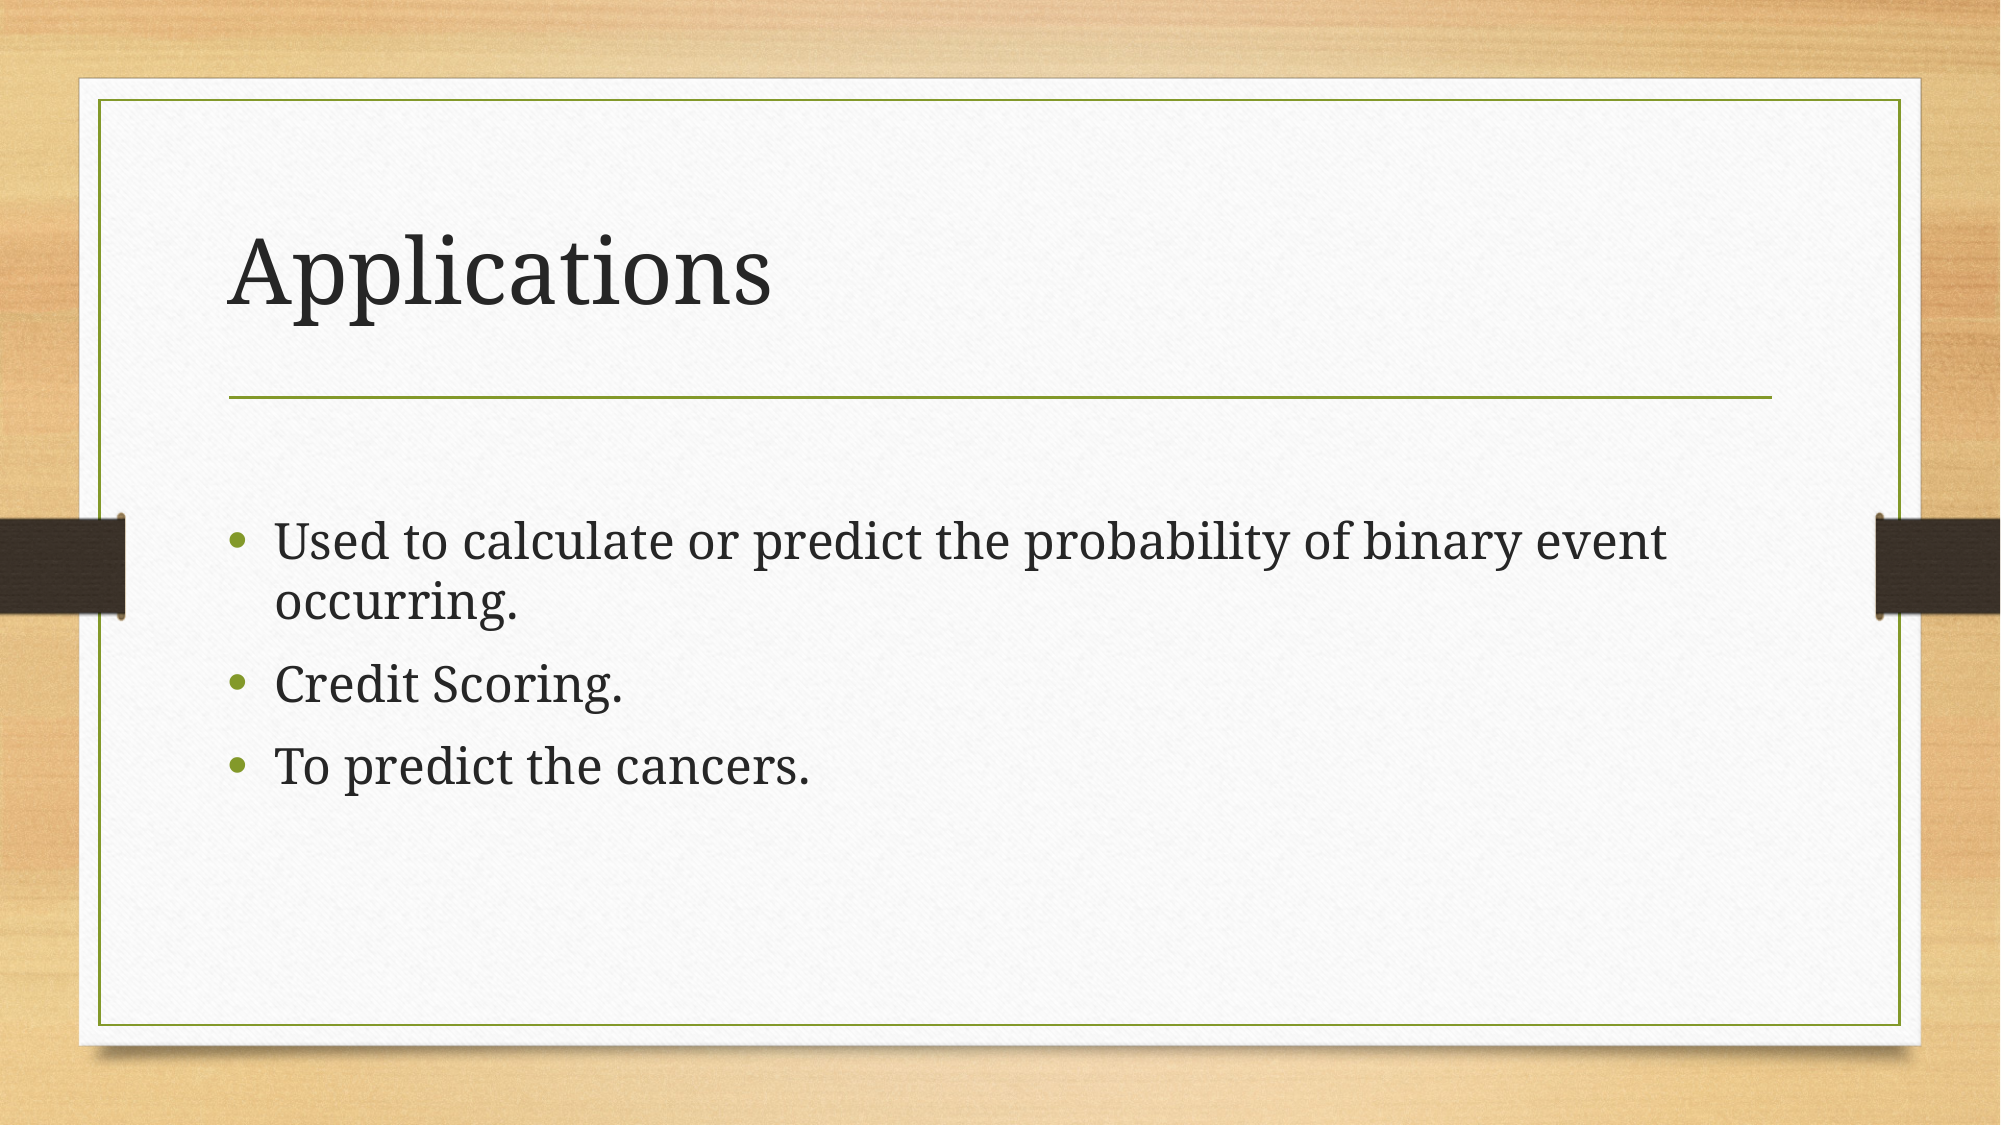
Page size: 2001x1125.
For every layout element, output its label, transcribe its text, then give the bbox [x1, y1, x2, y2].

picture [0, 0, 2001, 1125]
list Used to calculate or predict the probability of binary event occurring. Credit Scoring. To predict the cancers. [212, 419, 1788, 964]
title Applications [212, 161, 1788, 375]
